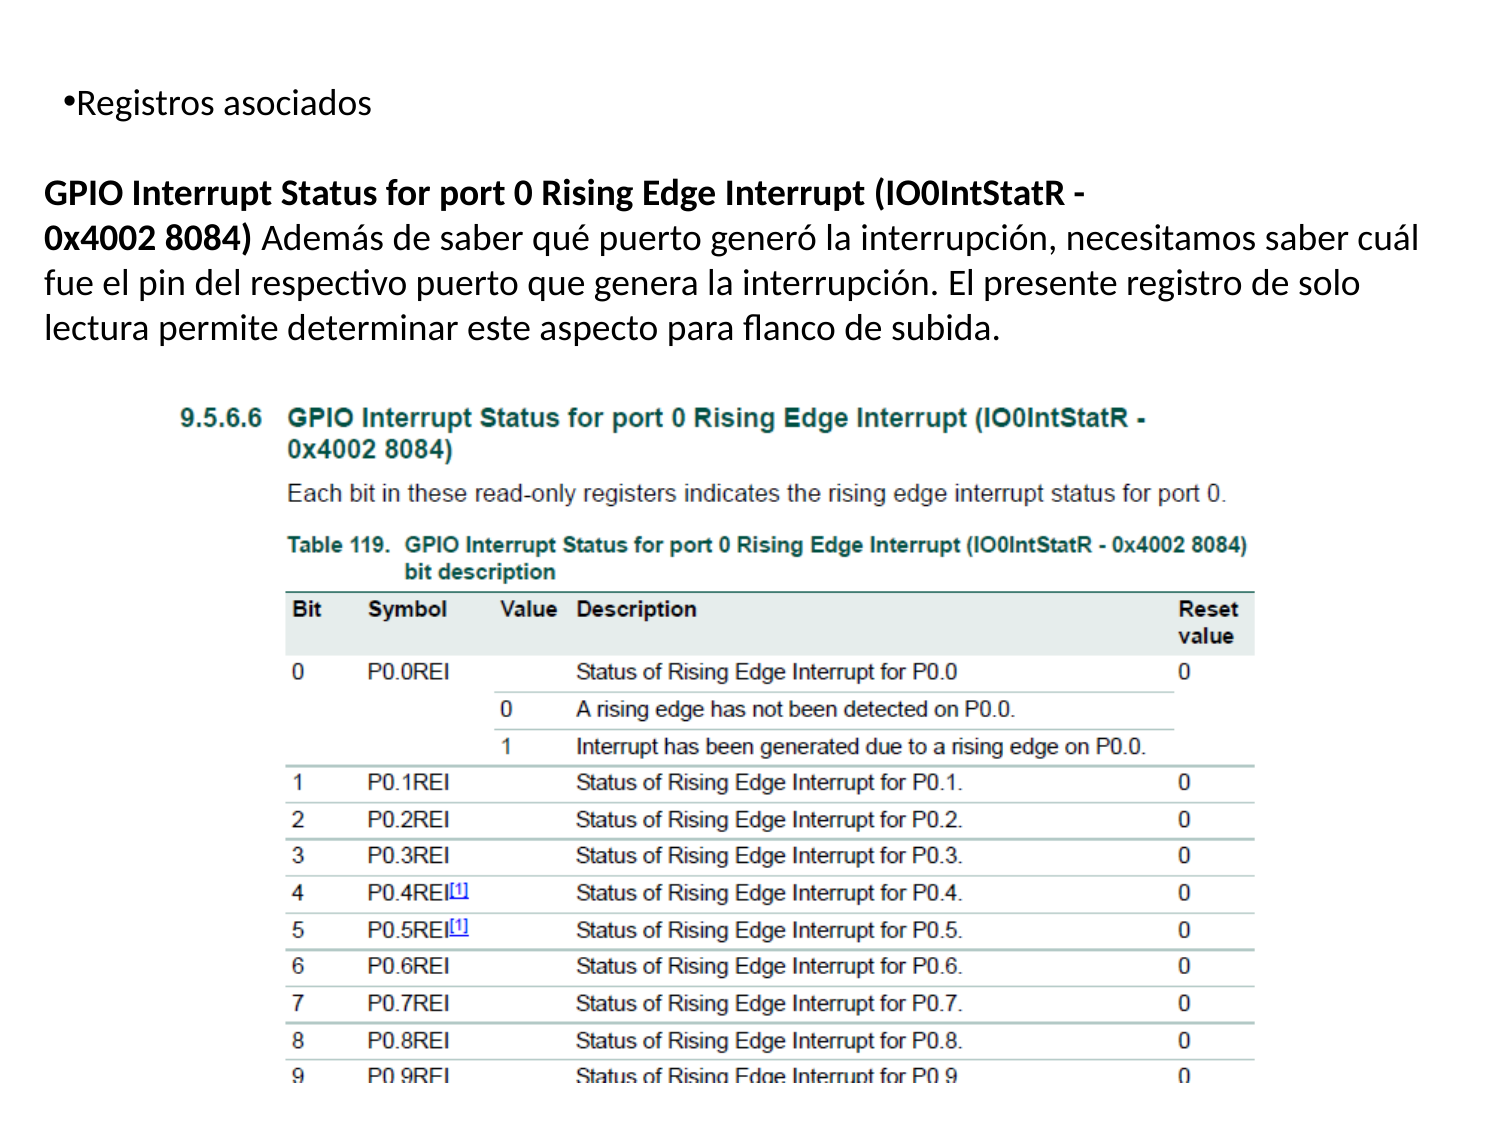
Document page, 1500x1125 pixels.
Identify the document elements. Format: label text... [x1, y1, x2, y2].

text_box Registros asociados [48, 70, 388, 130]
picture [147, 372, 1340, 1083]
text_box GPIO Interrupt Status for port 0 Rising Edge Interrupt (IO0IntStatR - 0x4002 8084) Además de saber qué puerto generó la interrupción, necesitamos saber cuál fue el pin del respectivo puerto que genera la interrupción. El presente registro de solo lectura permite determinar este aspecto para flanco de subida. [29, 160, 1471, 356]
